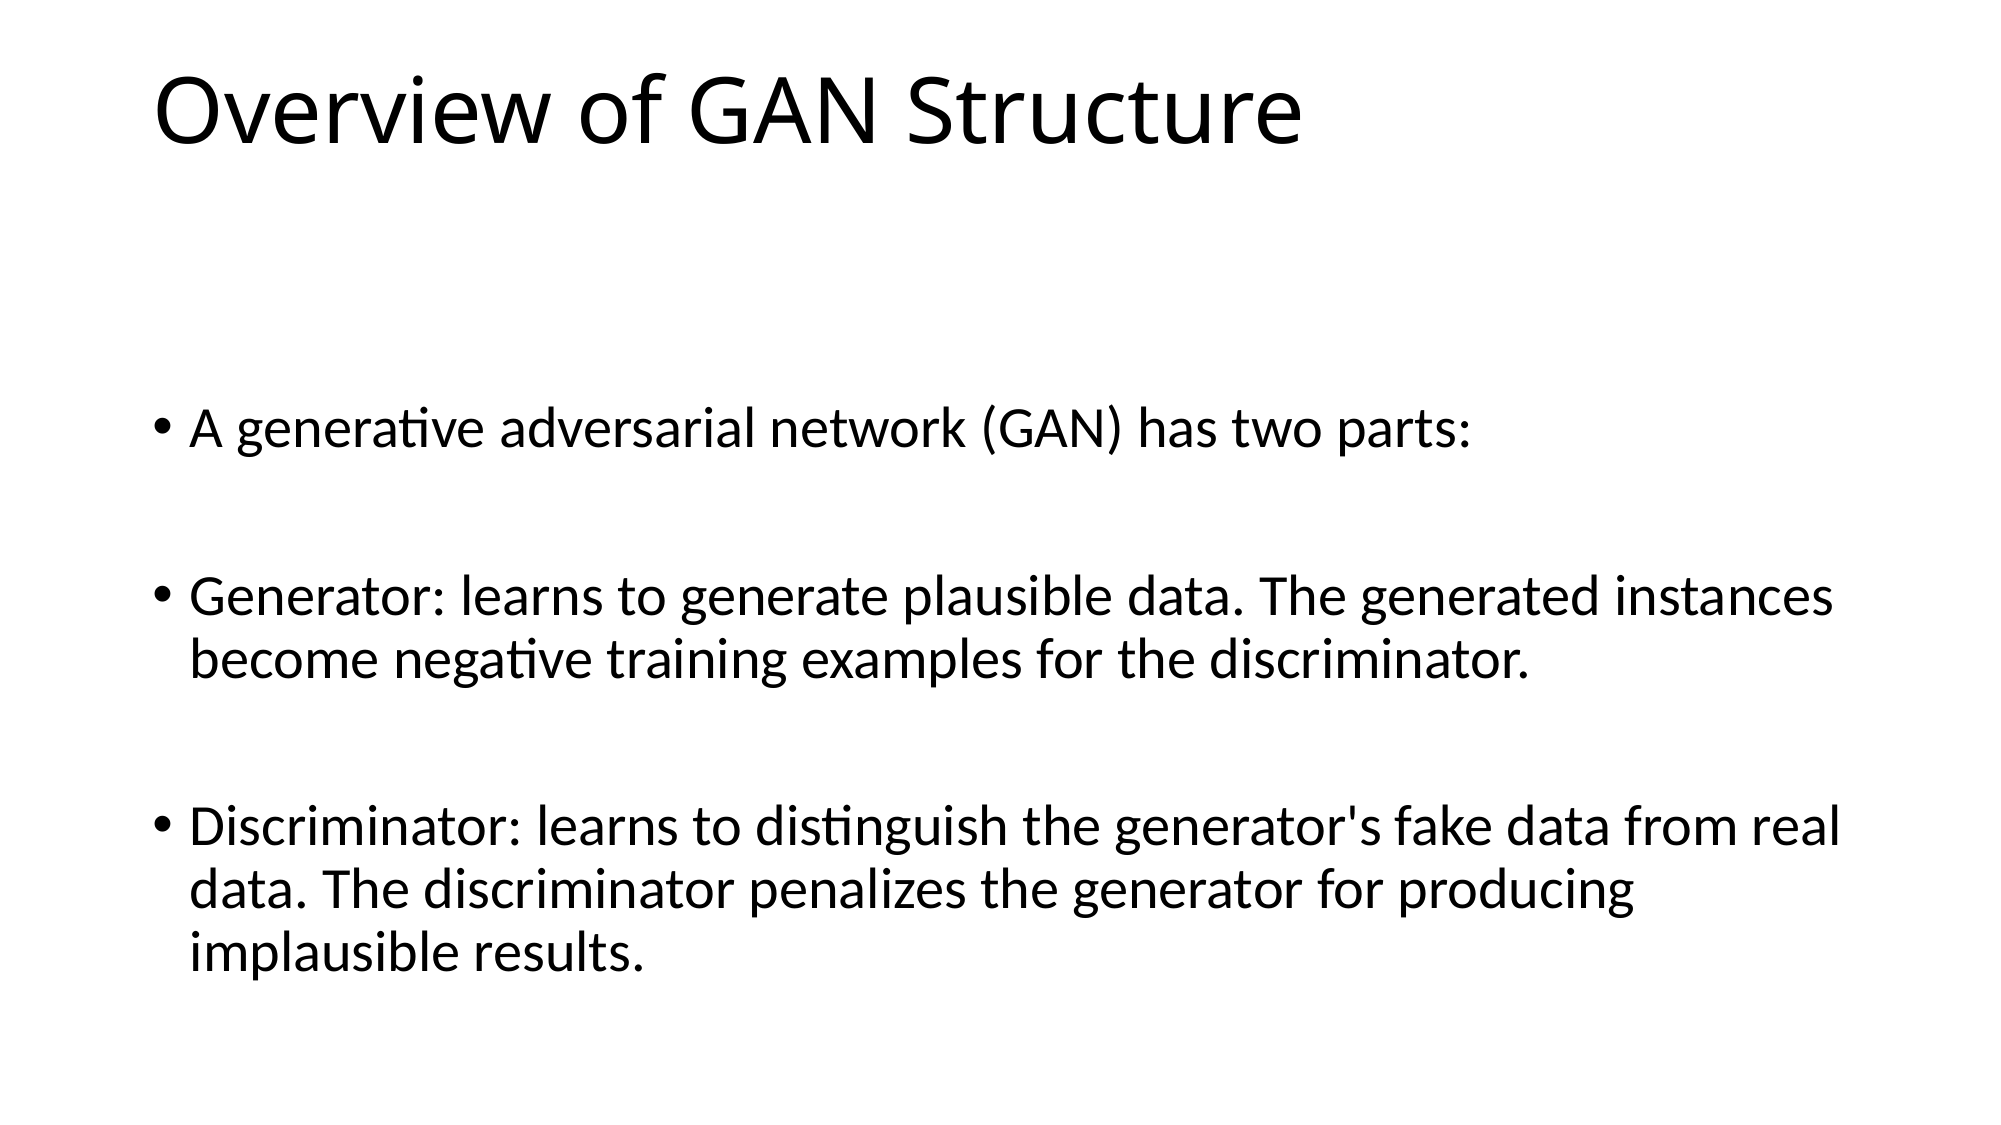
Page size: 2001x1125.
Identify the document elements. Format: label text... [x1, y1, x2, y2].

list A generative adversarial network (GAN) has two parts: Generator: learns to generate plausible data. The generated instances become negative training examples for the discriminator. Discriminator: learns to distinguish the generator's fake data from real data. The discriminator penalizes the generator for producing implausible results. [137, 299, 1863, 1014]
title Overview of GAN Structure [137, 59, 1863, 278]
